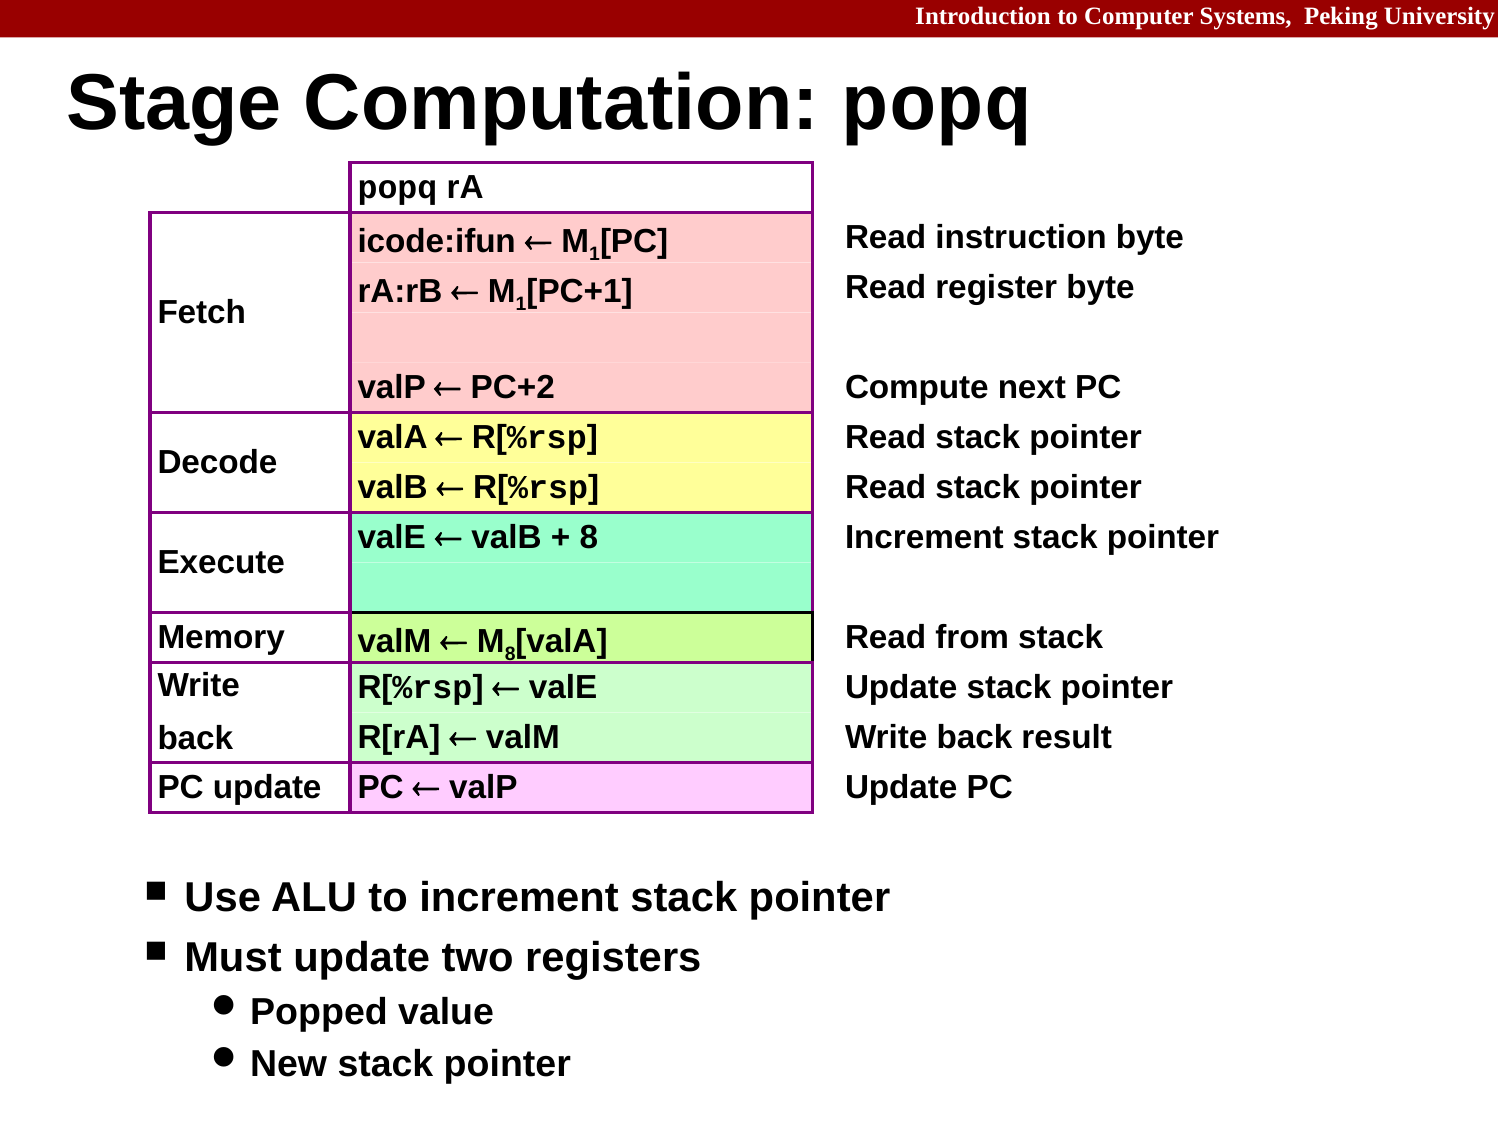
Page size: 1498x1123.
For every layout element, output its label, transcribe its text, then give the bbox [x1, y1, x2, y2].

title Stage Computation: popq [66, 40, 1495, 169]
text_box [149, 662, 1301, 762]
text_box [149, 512, 1301, 612]
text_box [149, 212, 1301, 412]
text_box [149, 412, 1301, 512]
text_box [149, 762, 1301, 813]
text_box popq rA [349, 162, 813, 210]
list Use ALU to increment stack pointer Must update two registers Popped value New stack pointer [47, 862, 1409, 1056]
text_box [149, 612, 1301, 662]
